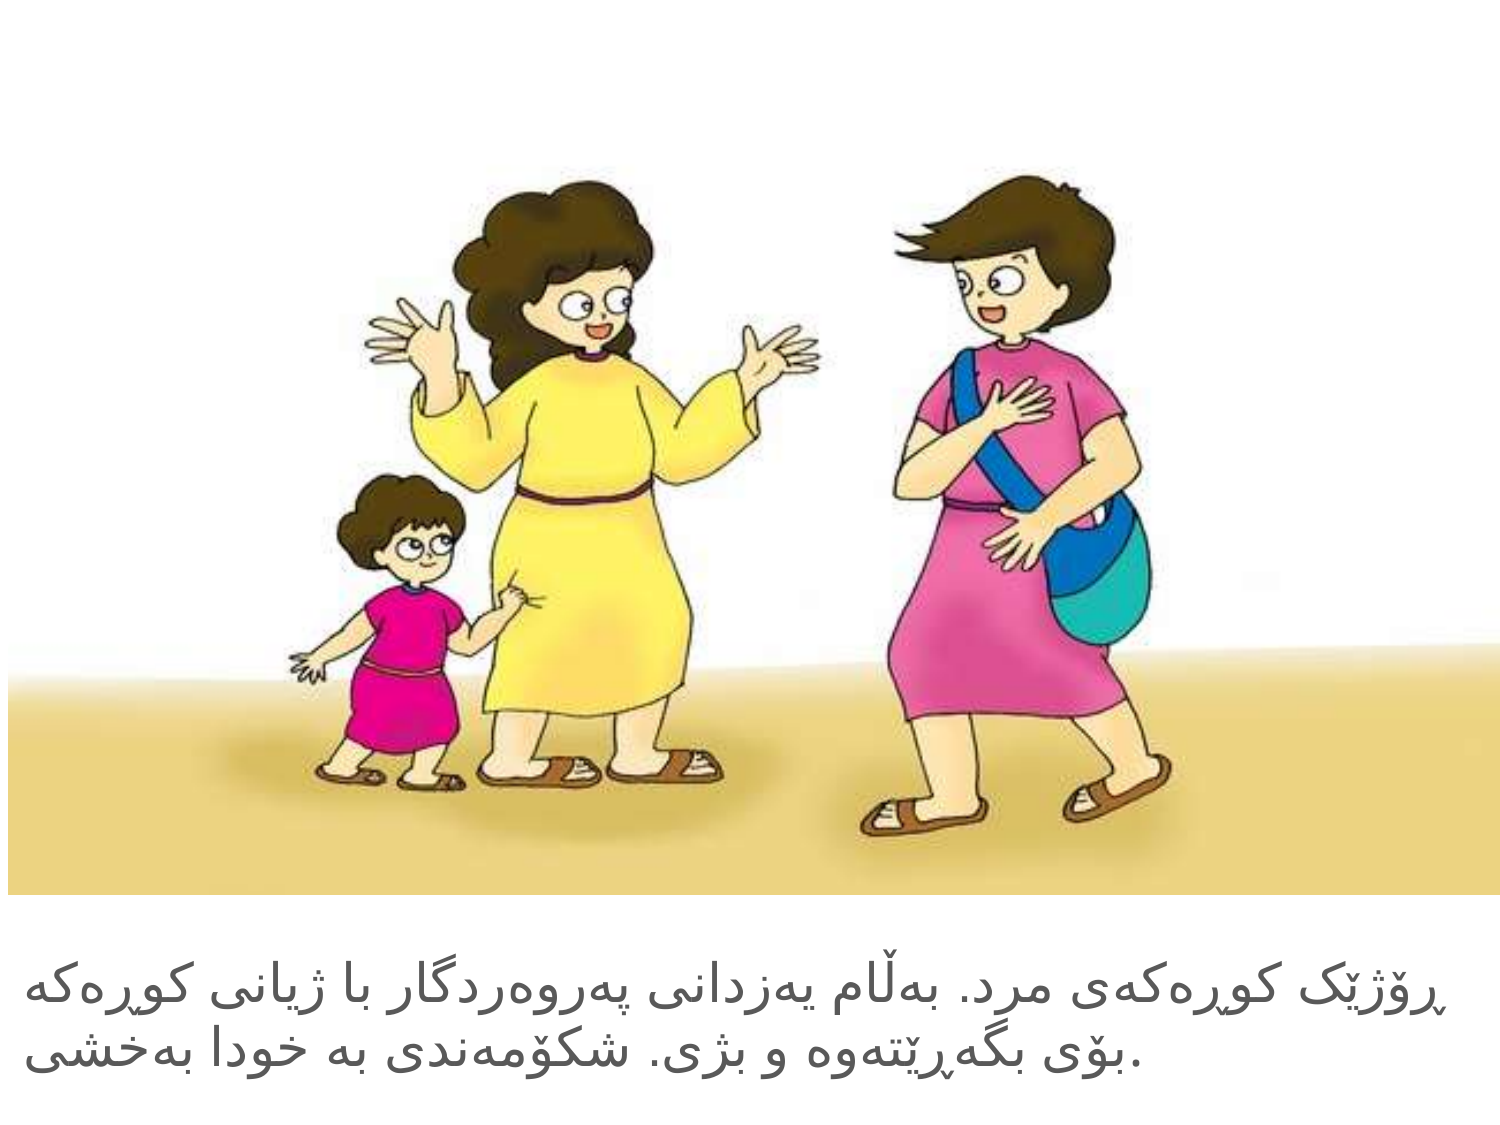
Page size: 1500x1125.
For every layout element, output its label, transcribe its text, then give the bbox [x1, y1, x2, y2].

picture [8, 0, 1500, 895]
text_box ڕۆژێک کوڕەکەی مرد. بەڵام یەزدانی پەروەردگار با ژیانی کوڕەکە بۆی بگەڕێتەوە و بژی. شکۆمەندی بە خودا بەخشی. [9, 940, 1495, 1086]
